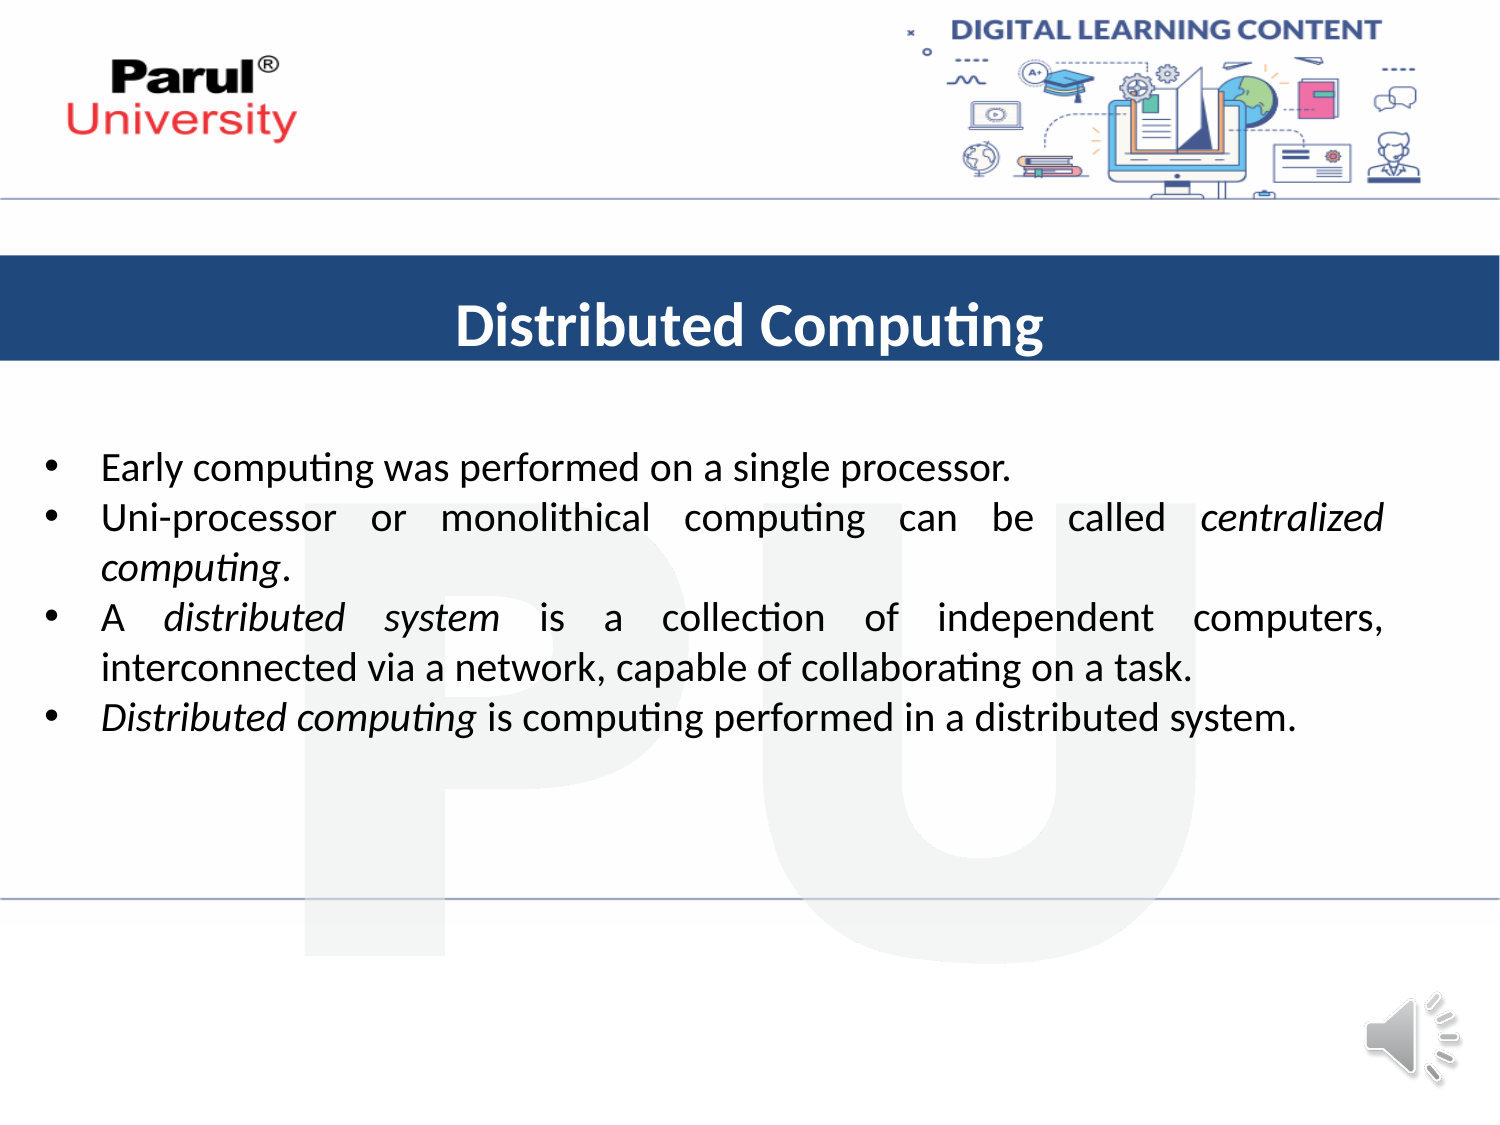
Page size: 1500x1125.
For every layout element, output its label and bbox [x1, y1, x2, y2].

picture [1364, 989, 1465, 1090]
picture [0, 0, 1500, 964]
